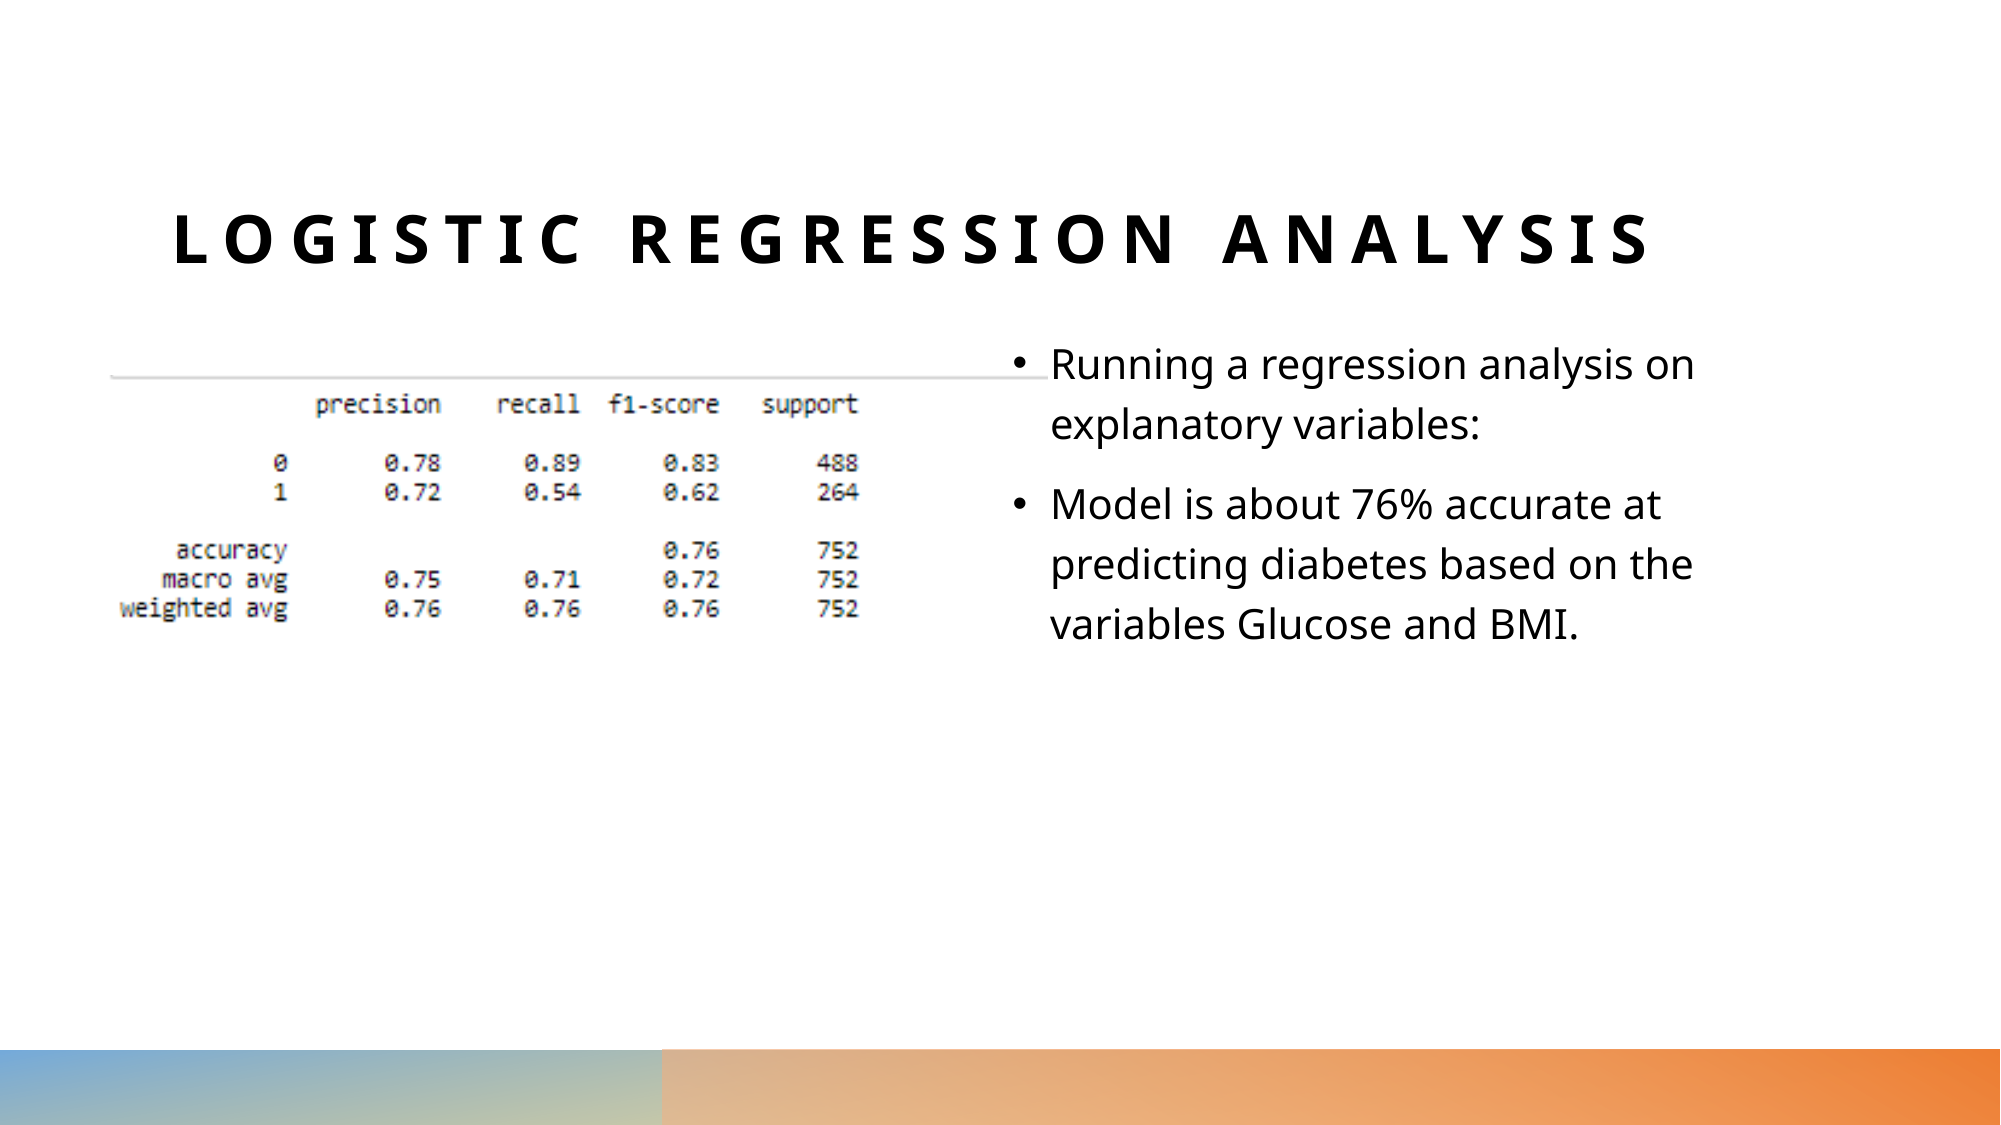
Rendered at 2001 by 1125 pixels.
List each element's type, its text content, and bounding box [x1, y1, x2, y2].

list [0, 375, 1048, 671]
list Running a regression analysis on explanatory variables: Model is about 76% accurate at predicting diabetes based on the variables Glucose and BMI. [1012, 327, 1863, 1014]
title Logistic Regression Analysis [171, 75, 1863, 278]
